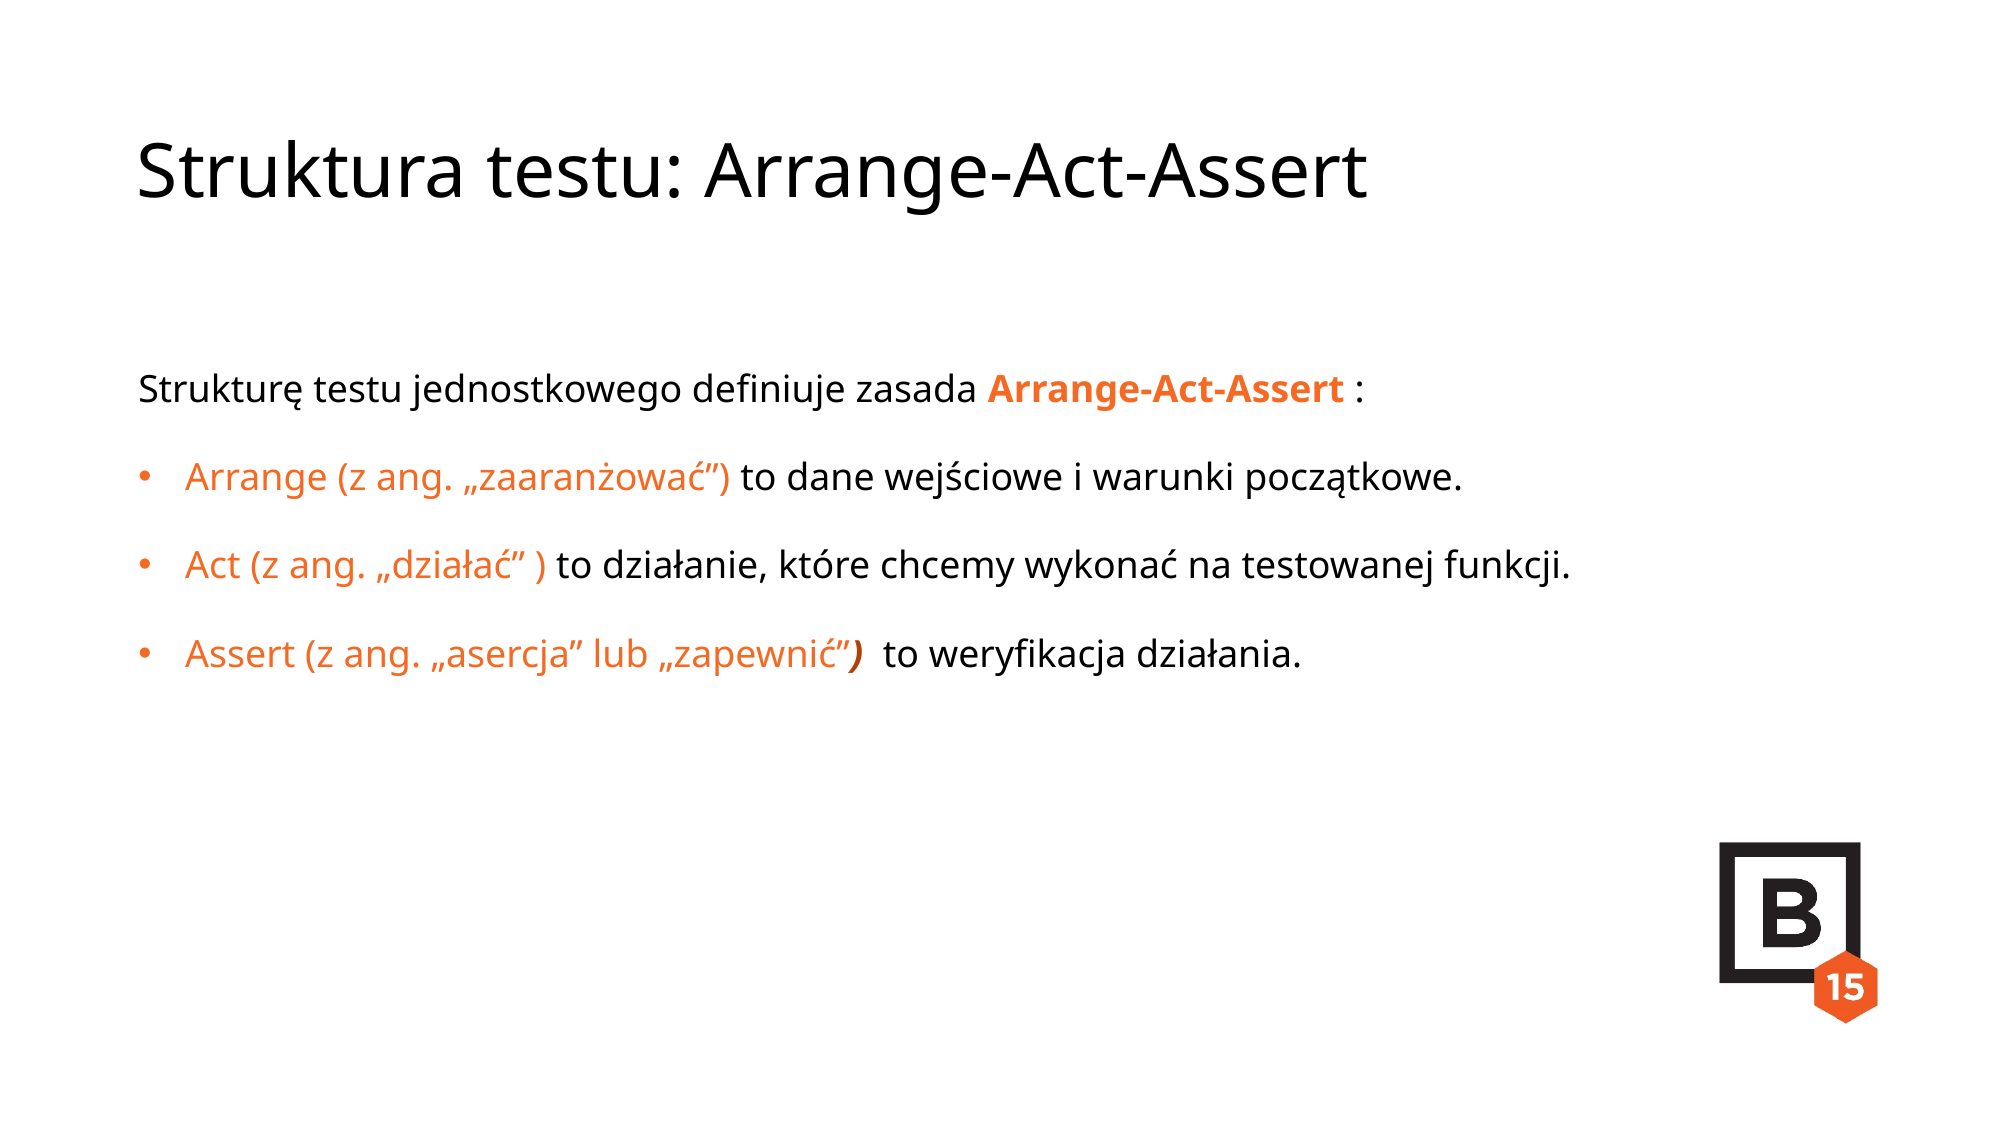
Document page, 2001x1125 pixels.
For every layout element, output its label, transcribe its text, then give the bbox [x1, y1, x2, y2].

picture [1717, 841, 1879, 1025]
list Strukturę testu jednostkowego definiuje zasada Arrange-Act-Assert : Arrange (z ang. „zaaranżować”) to dane wejściowe i warunki początkowe. Act (z ang. „działać” ) to działanie, które chcemy wykonać na testowanej funkcji. Assert (z ang. „asercja” lub „zapewnić”) to weryfikacja działania. [123, 268, 1723, 814]
list Struktura testu: Arrange-Act-Assert [122, 124, 1881, 221]
